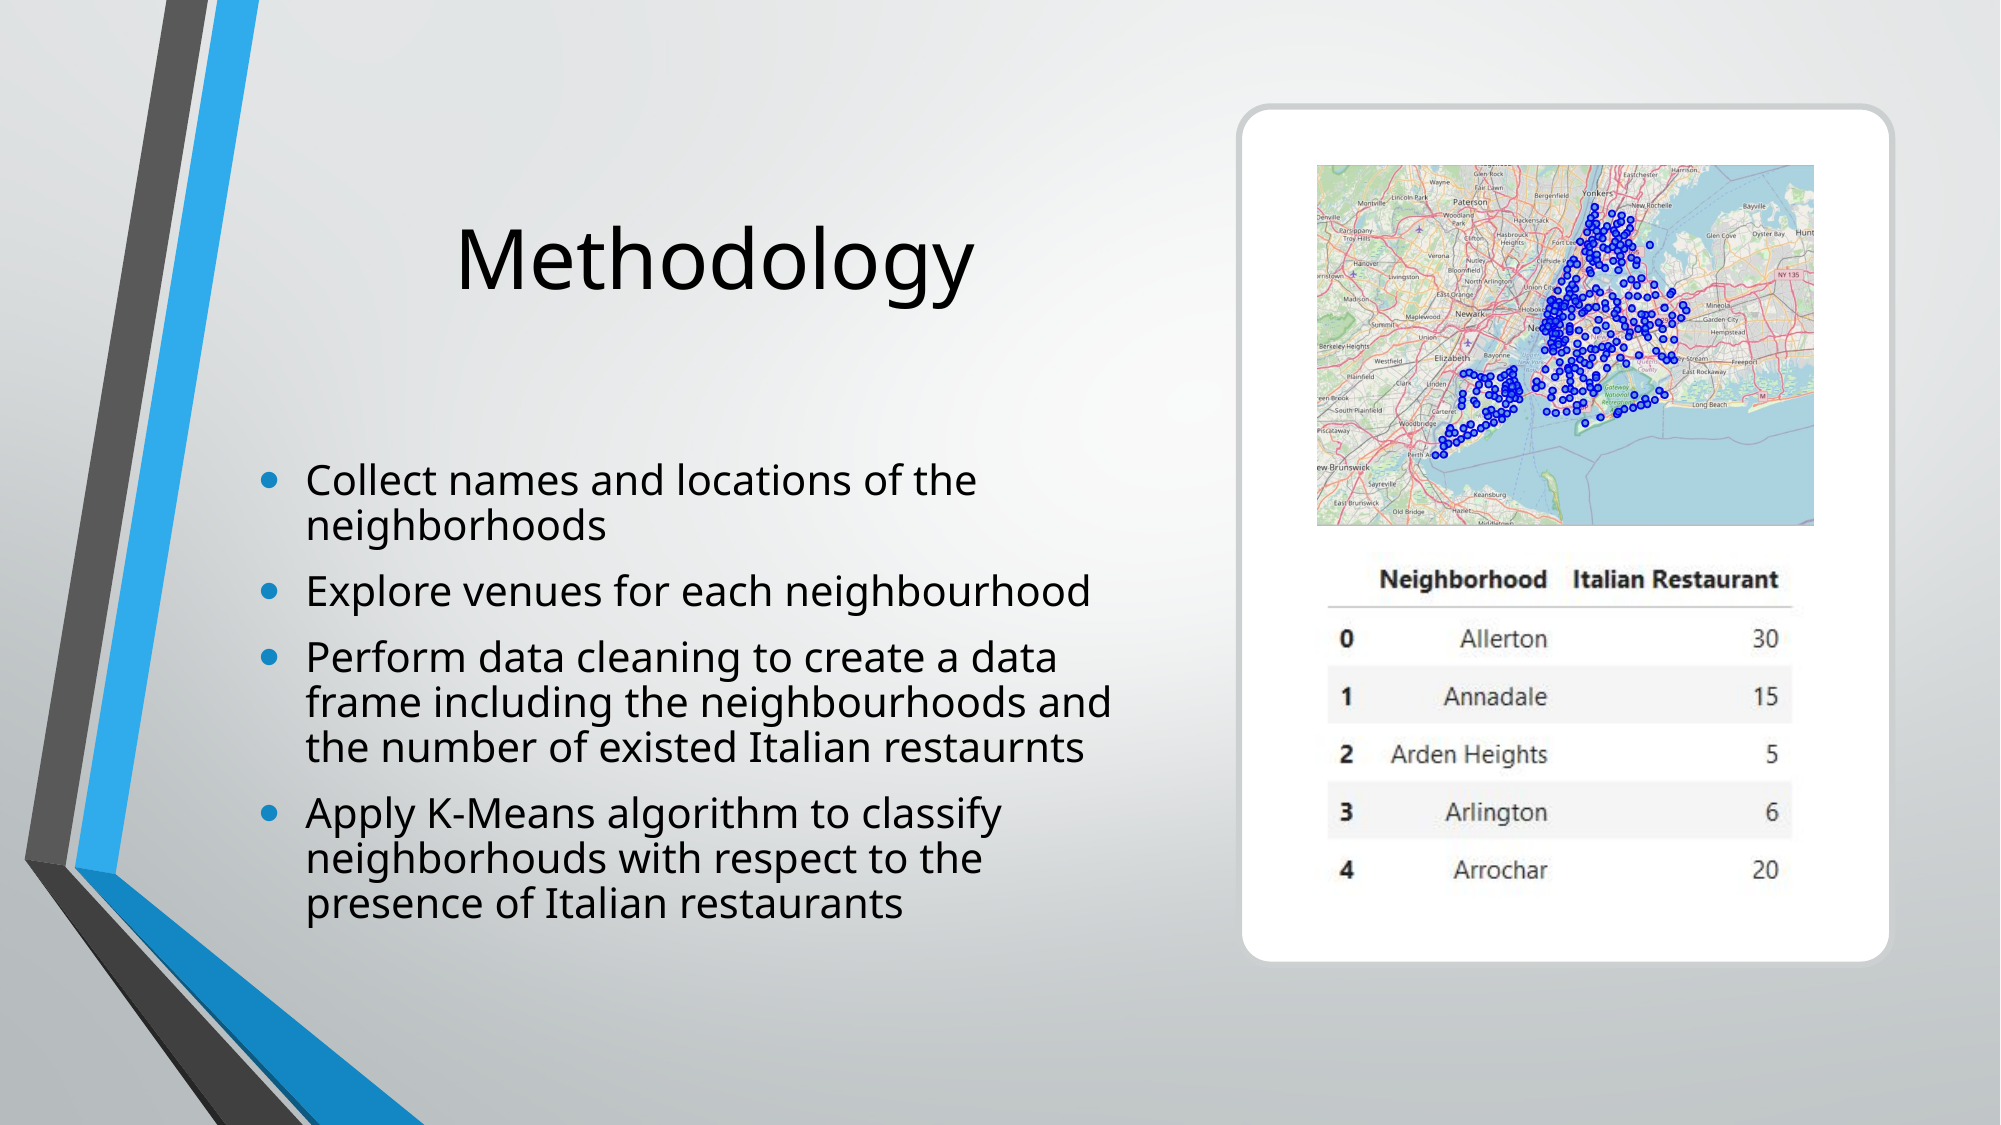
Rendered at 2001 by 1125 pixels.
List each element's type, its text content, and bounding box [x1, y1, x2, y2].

title Methodology [243, 112, 1187, 400]
picture [1314, 552, 1817, 912]
picture [1317, 165, 1814, 526]
text_box [1237, 105, 1894, 967]
list Collect names and locations of the neighborhoods Explore venues for each neighbourhood Perform data cleaning to create a data frame including the neighbourhoods and the number of existed Italian restaurnts Apply K-Means algorithm to classify neighborhouds with respect to the presence of Italian restaurants [243, 437, 1187, 950]
